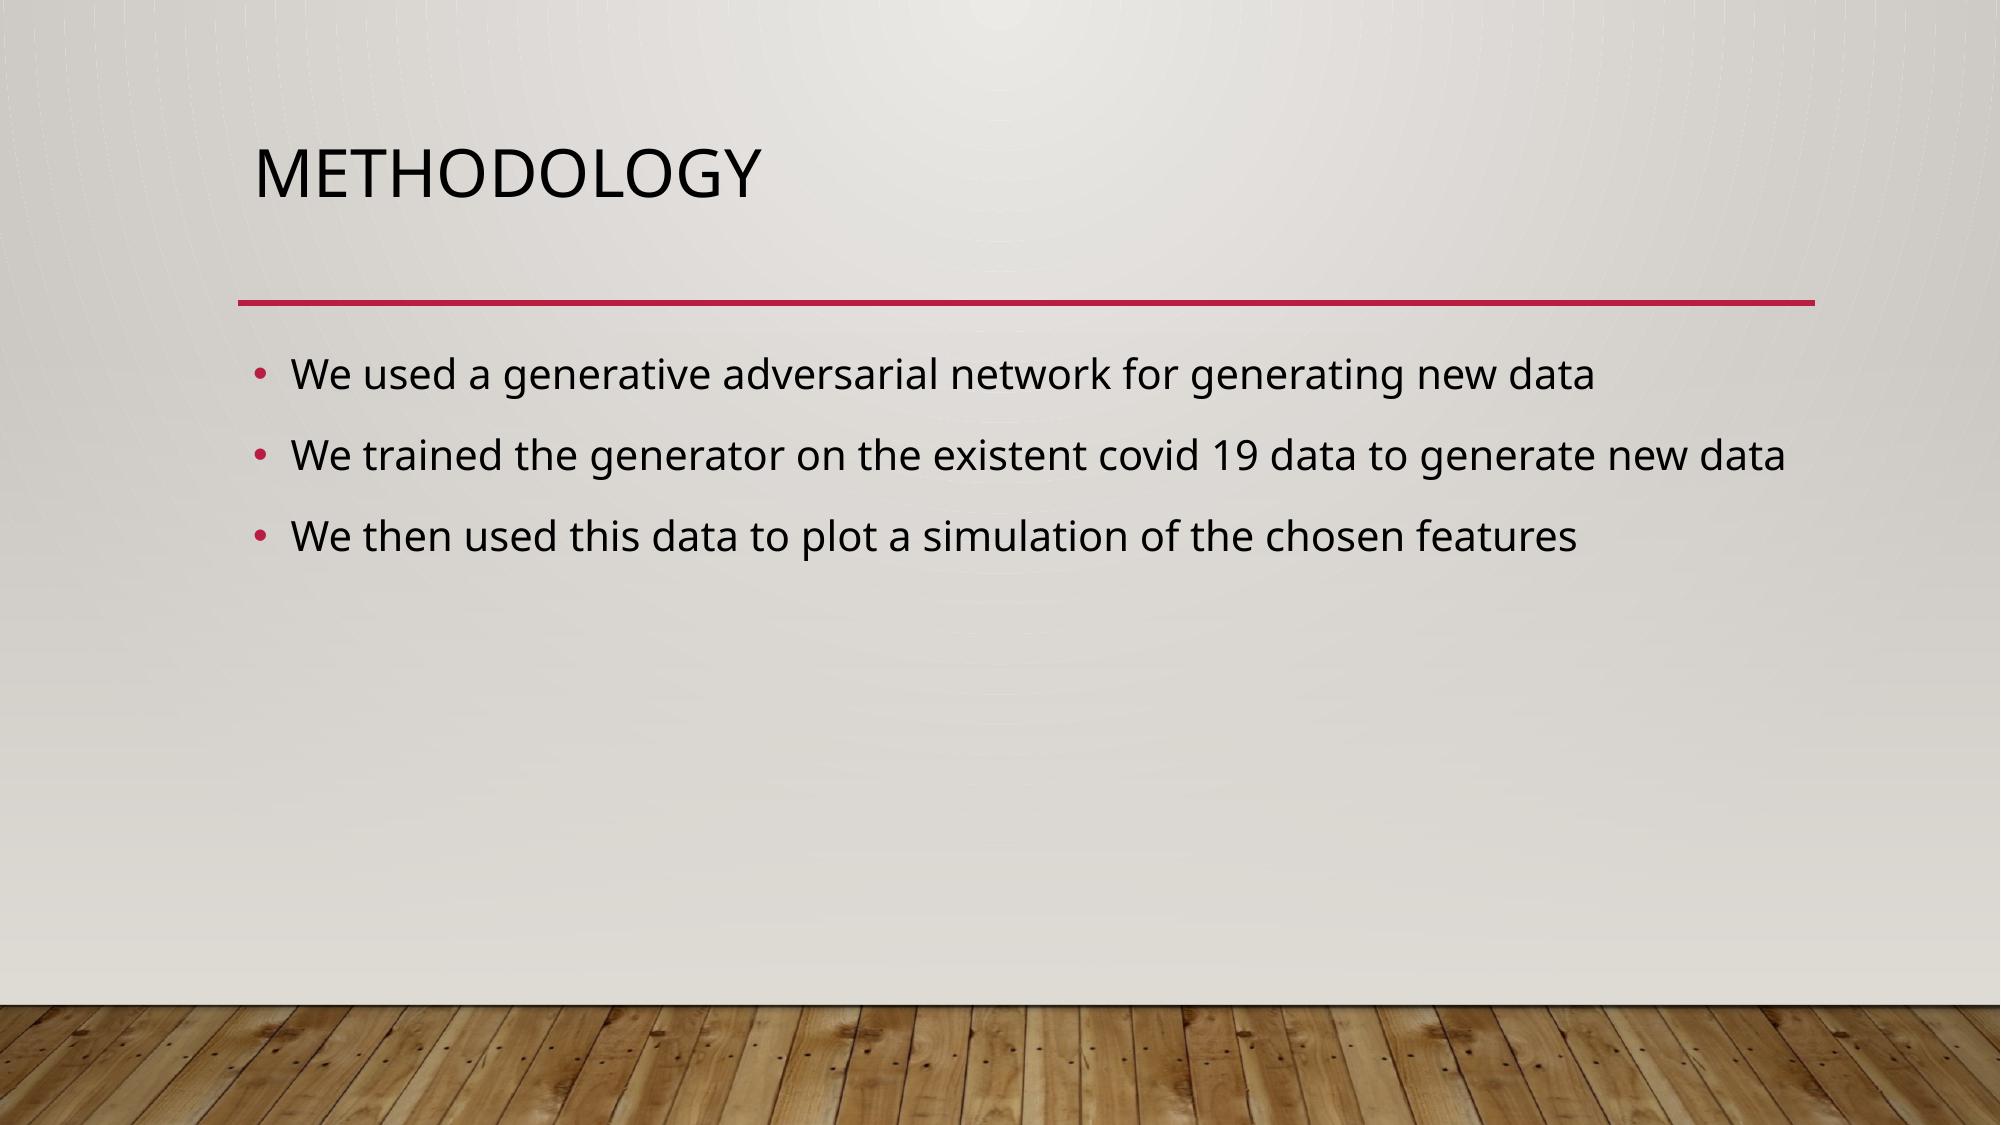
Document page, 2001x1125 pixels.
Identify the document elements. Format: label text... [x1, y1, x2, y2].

picture [0, 1005, 2000, 1125]
list We used a generative adversarial network for generating new data We trained the generator on the existent covid 19 data to generate new data We then used this data to plot a simulation of the chosen features [238, 330, 1814, 897]
title Methodology [238, 131, 1814, 305]
